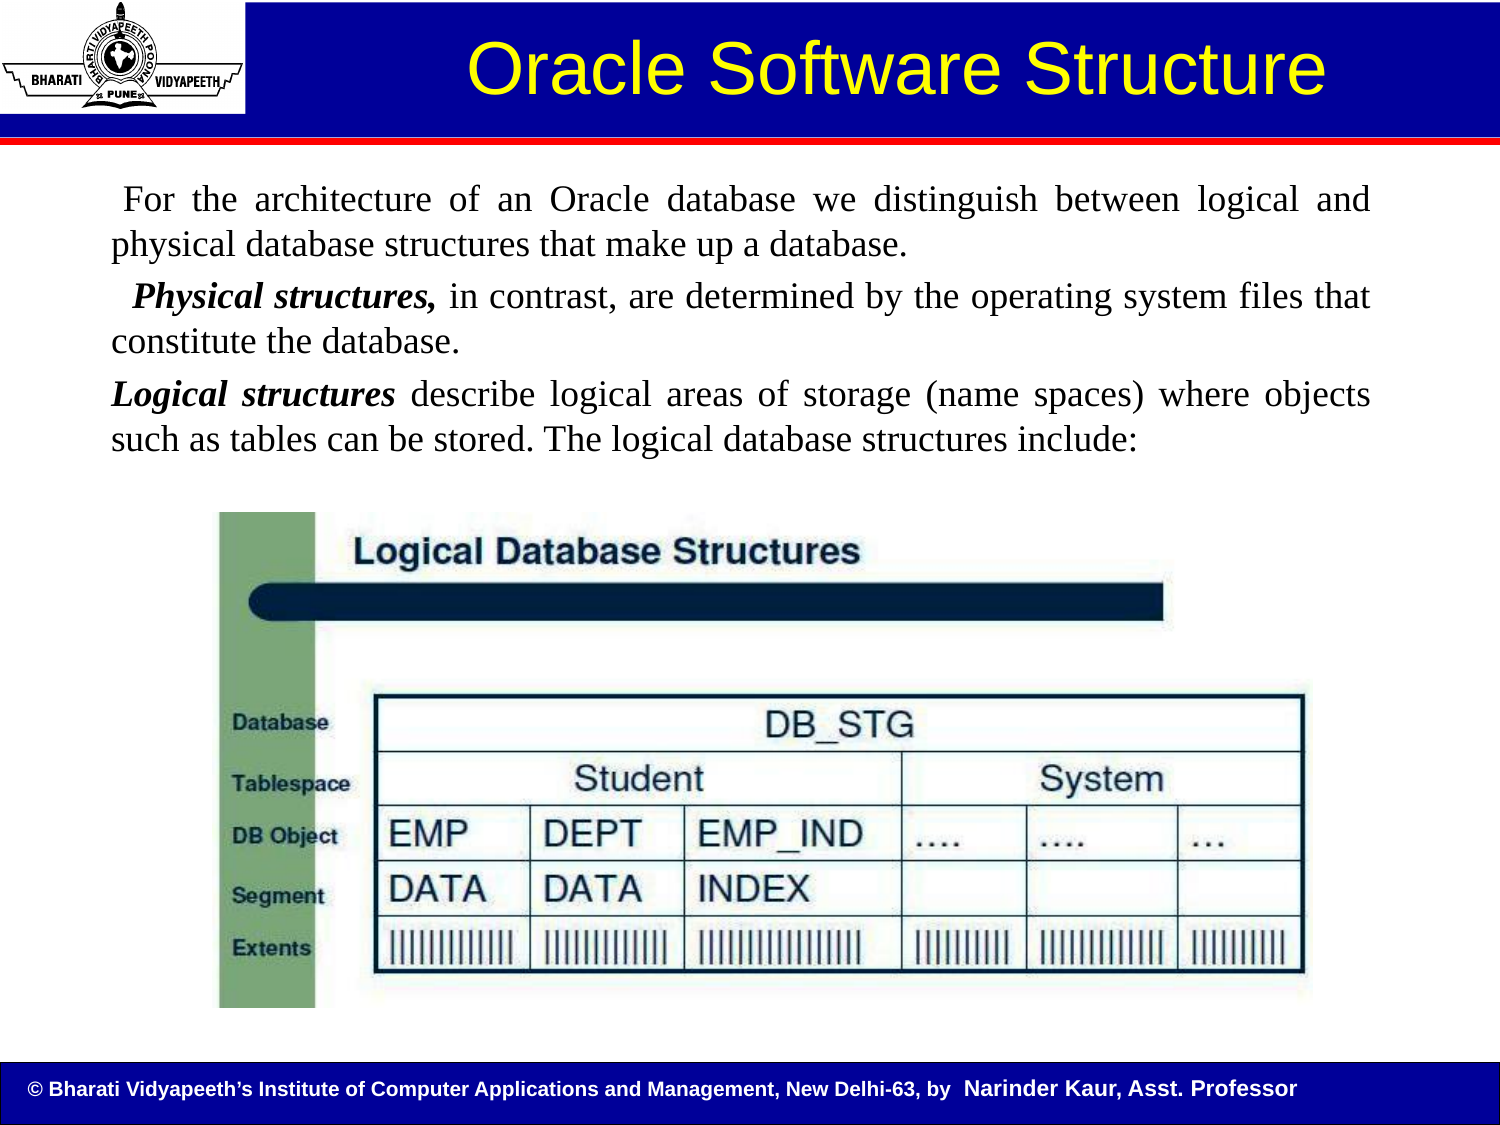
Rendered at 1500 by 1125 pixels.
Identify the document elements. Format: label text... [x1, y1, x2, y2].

picture [2, 2, 243, 109]
list For the architecture of an Oracle database we distinguish between logical and physical database structures that make up a database. Physical structures, in contrast, are determined by the operating system files that constitute the database. Logical structures describe logical areas of storage (name spaces) where objects such as tables can be stored. The logical database structures include: [39, 166, 1388, 1024]
text_box Oracle Software Structure [451, 12, 1344, 118]
picture [212, 512, 1313, 1008]
